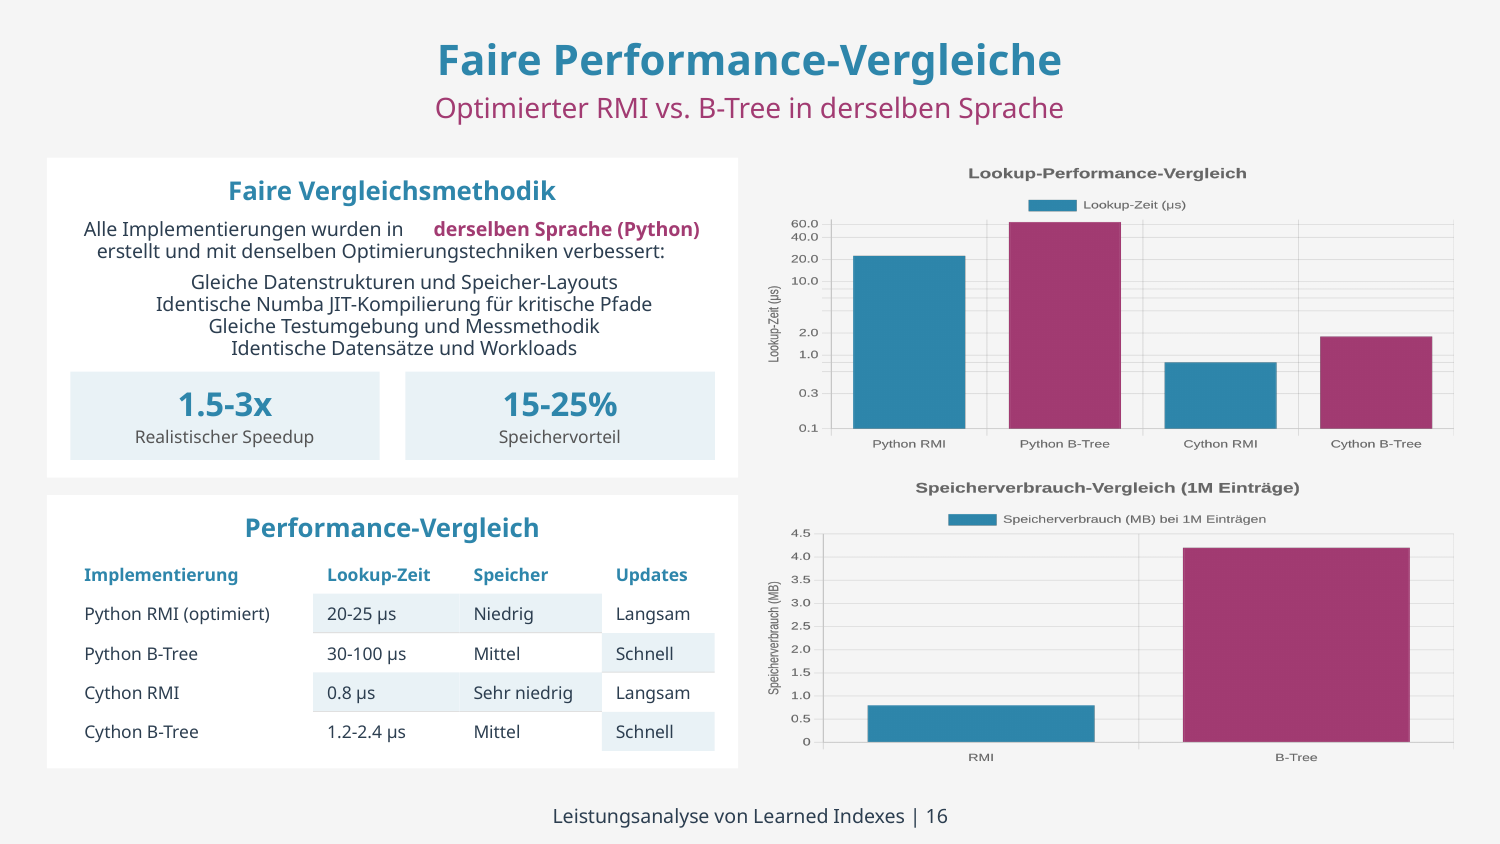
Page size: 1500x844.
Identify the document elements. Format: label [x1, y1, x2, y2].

text_box [0, 0, 1500, 844]
